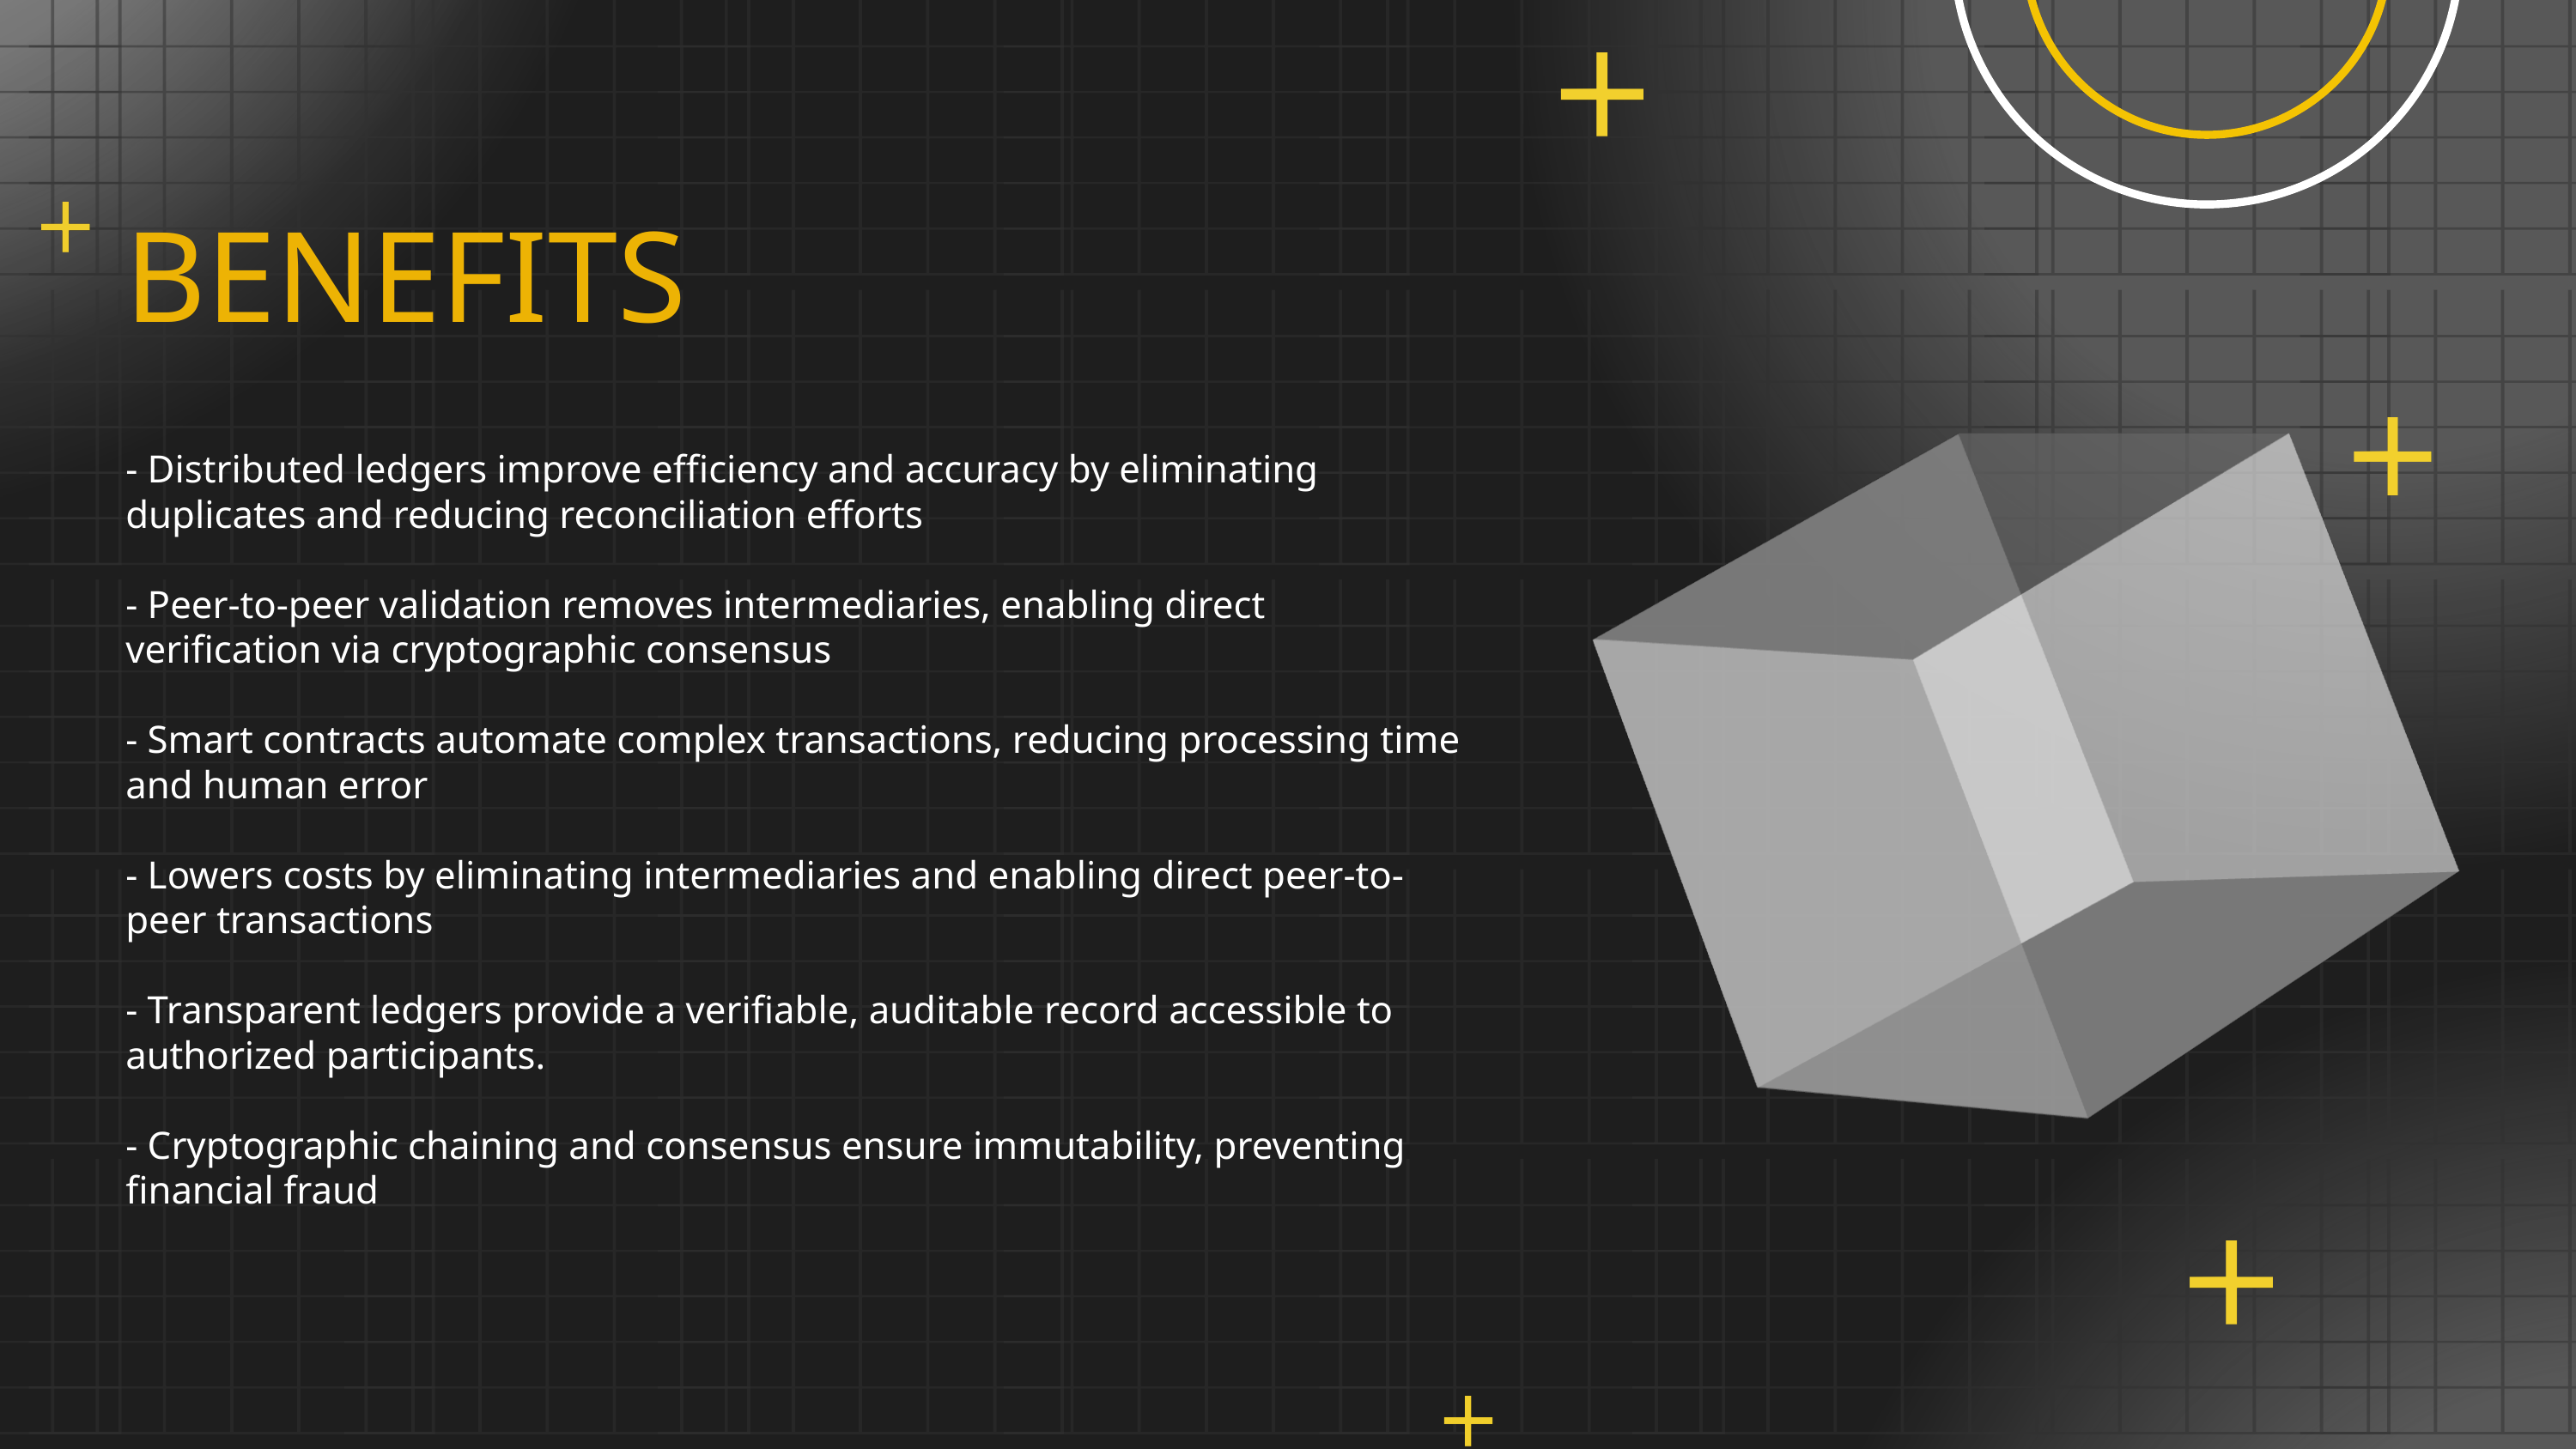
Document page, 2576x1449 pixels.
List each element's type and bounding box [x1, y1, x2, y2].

text_box [2025, 0, 2389, 136]
text_box [0, 0, 2576, 1435]
picture [1464, 323, 2494, 1228]
text_box [1953, 0, 2460, 205]
text_box [1443, 1444, 1505, 1449]
